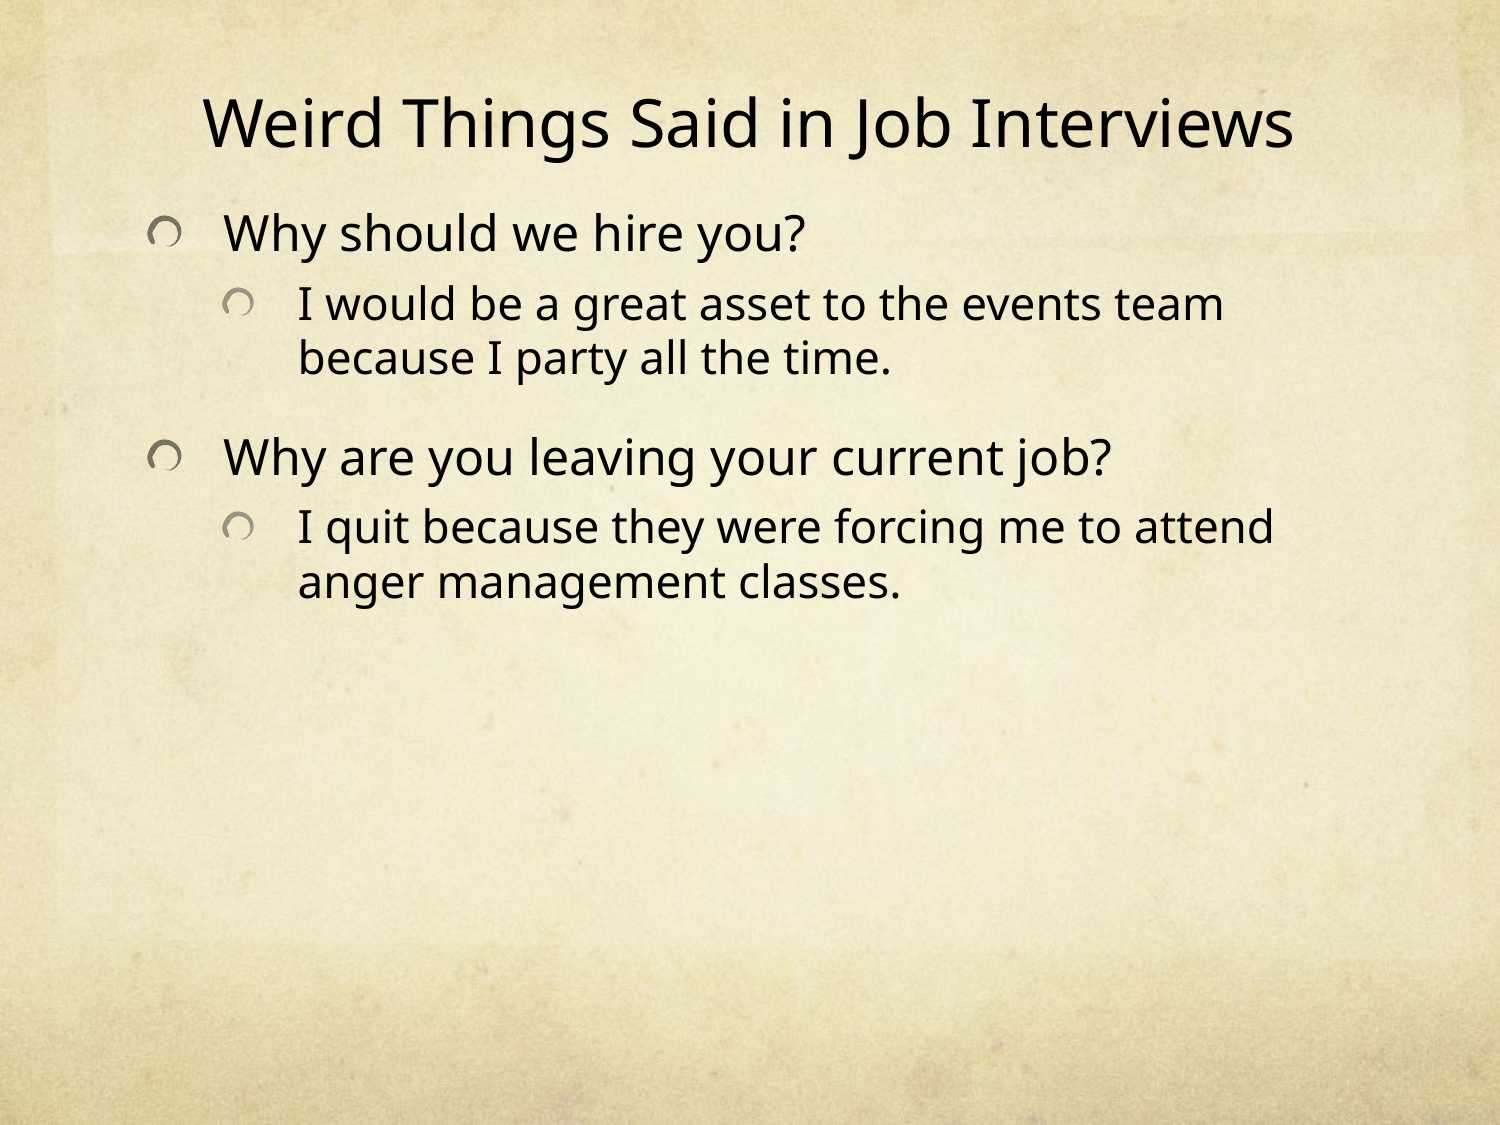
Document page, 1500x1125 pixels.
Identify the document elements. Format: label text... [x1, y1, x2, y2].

list Why should we hire you? I would be a great asset to the events team because I party all the time. Why are you leaving your current job? I quit because they were forcing me to attend anger management classes. [132, 194, 1333, 1062]
picture [0, 0, 1500, 1125]
title Weird Things Said in Job Interviews [150, 47, 1350, 195]
